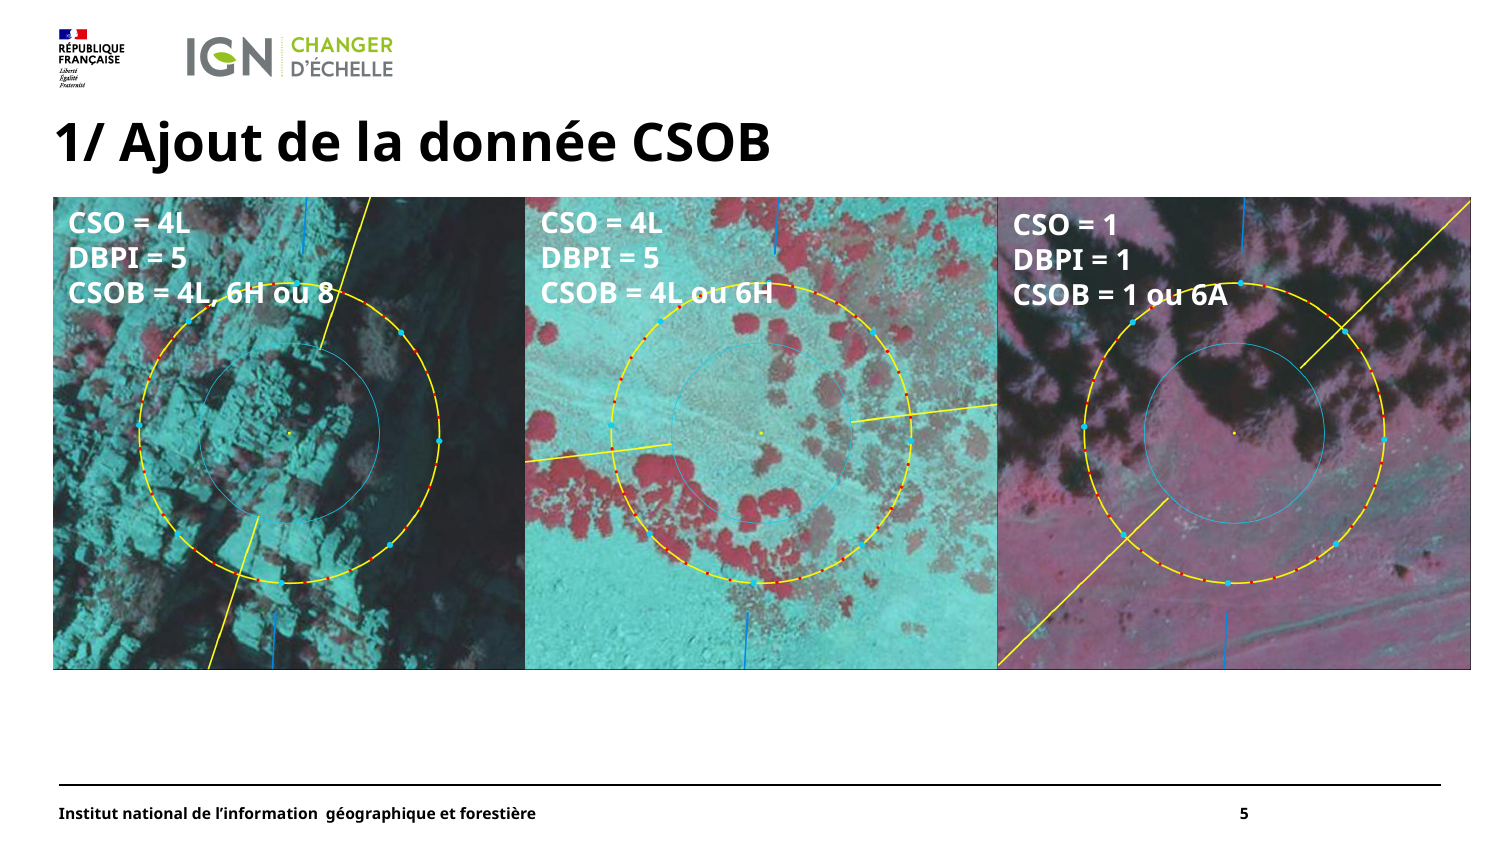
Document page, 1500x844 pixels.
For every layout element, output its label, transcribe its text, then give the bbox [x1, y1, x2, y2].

picture [182, 33, 397, 83]
picture [47, 17, 136, 107]
slide_number 5 [1027, 784, 1249, 844]
title 1/ Ajout de la donnée CSOB [53, 115, 1365, 195]
footer Institut national de l’information géographique et forestière [59, 784, 1027, 844]
picture [52, 197, 1471, 671]
